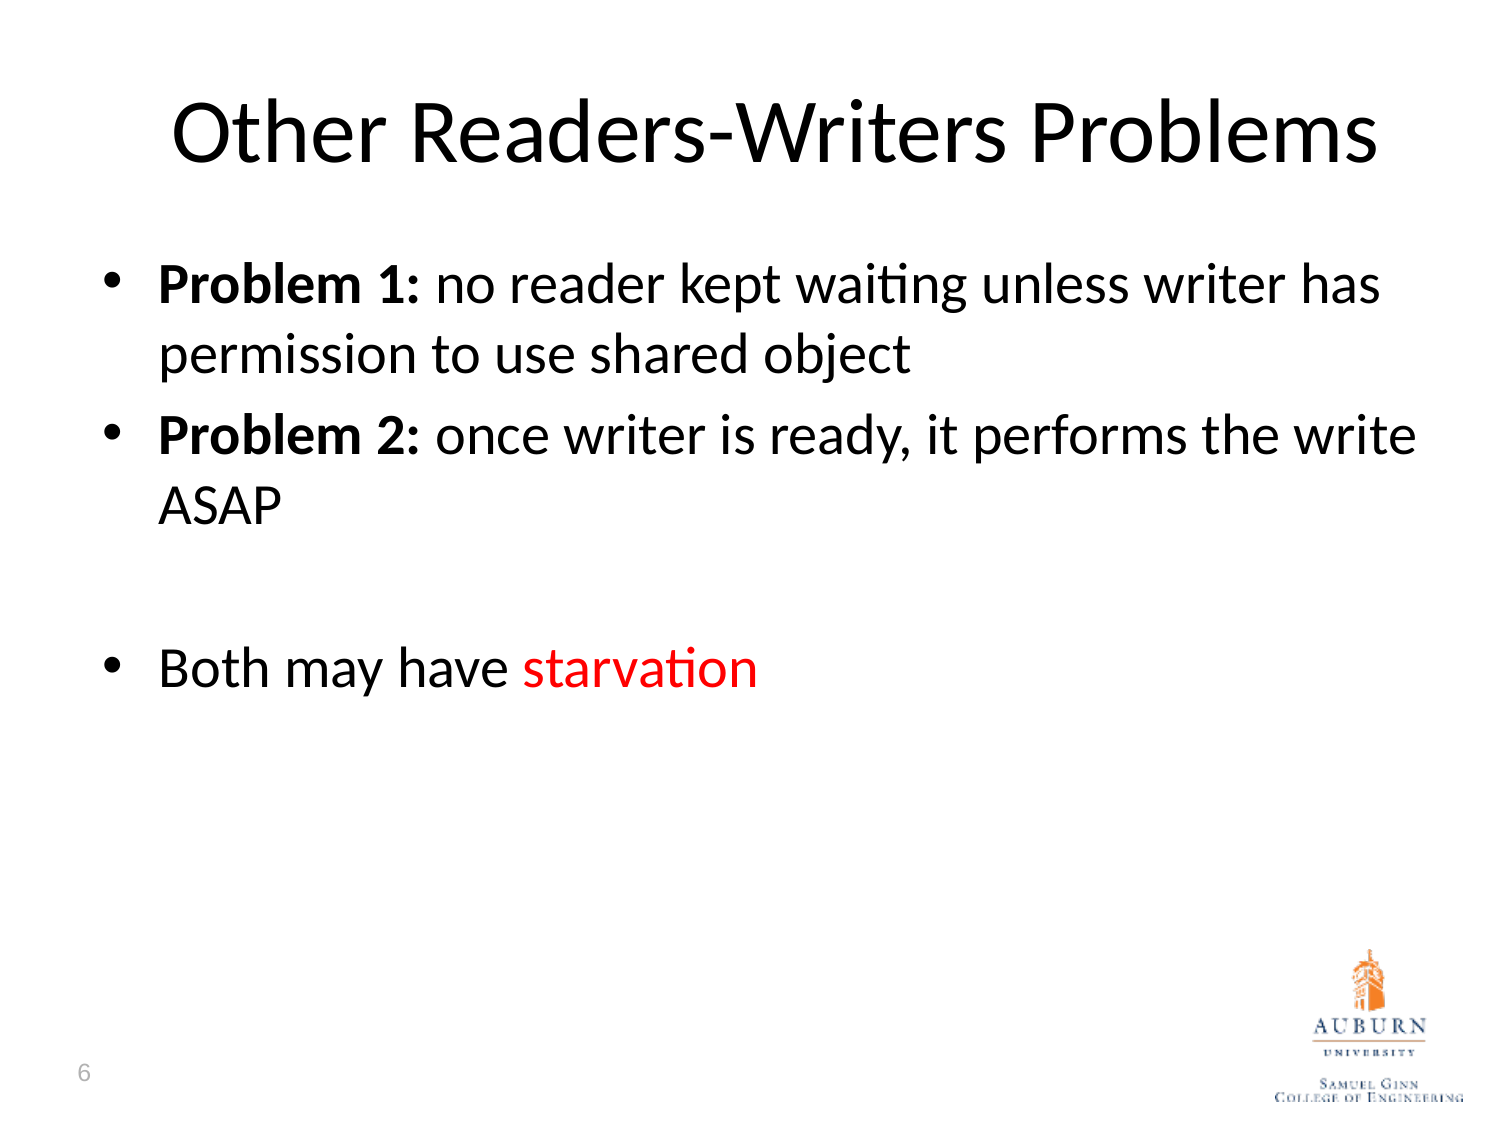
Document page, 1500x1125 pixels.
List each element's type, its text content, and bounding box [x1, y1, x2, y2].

slide_number 6 [62, 1041, 413, 1102]
picture [1275, 949, 1463, 1102]
title Other Readers-Writers Problems [112, 62, 1441, 189]
list Problem 1: no reader kept waiting unless writer has permission to use shared object Problem 2: once writer is ready, it performs the write ASAP Both may have starvation [87, 237, 1450, 912]
